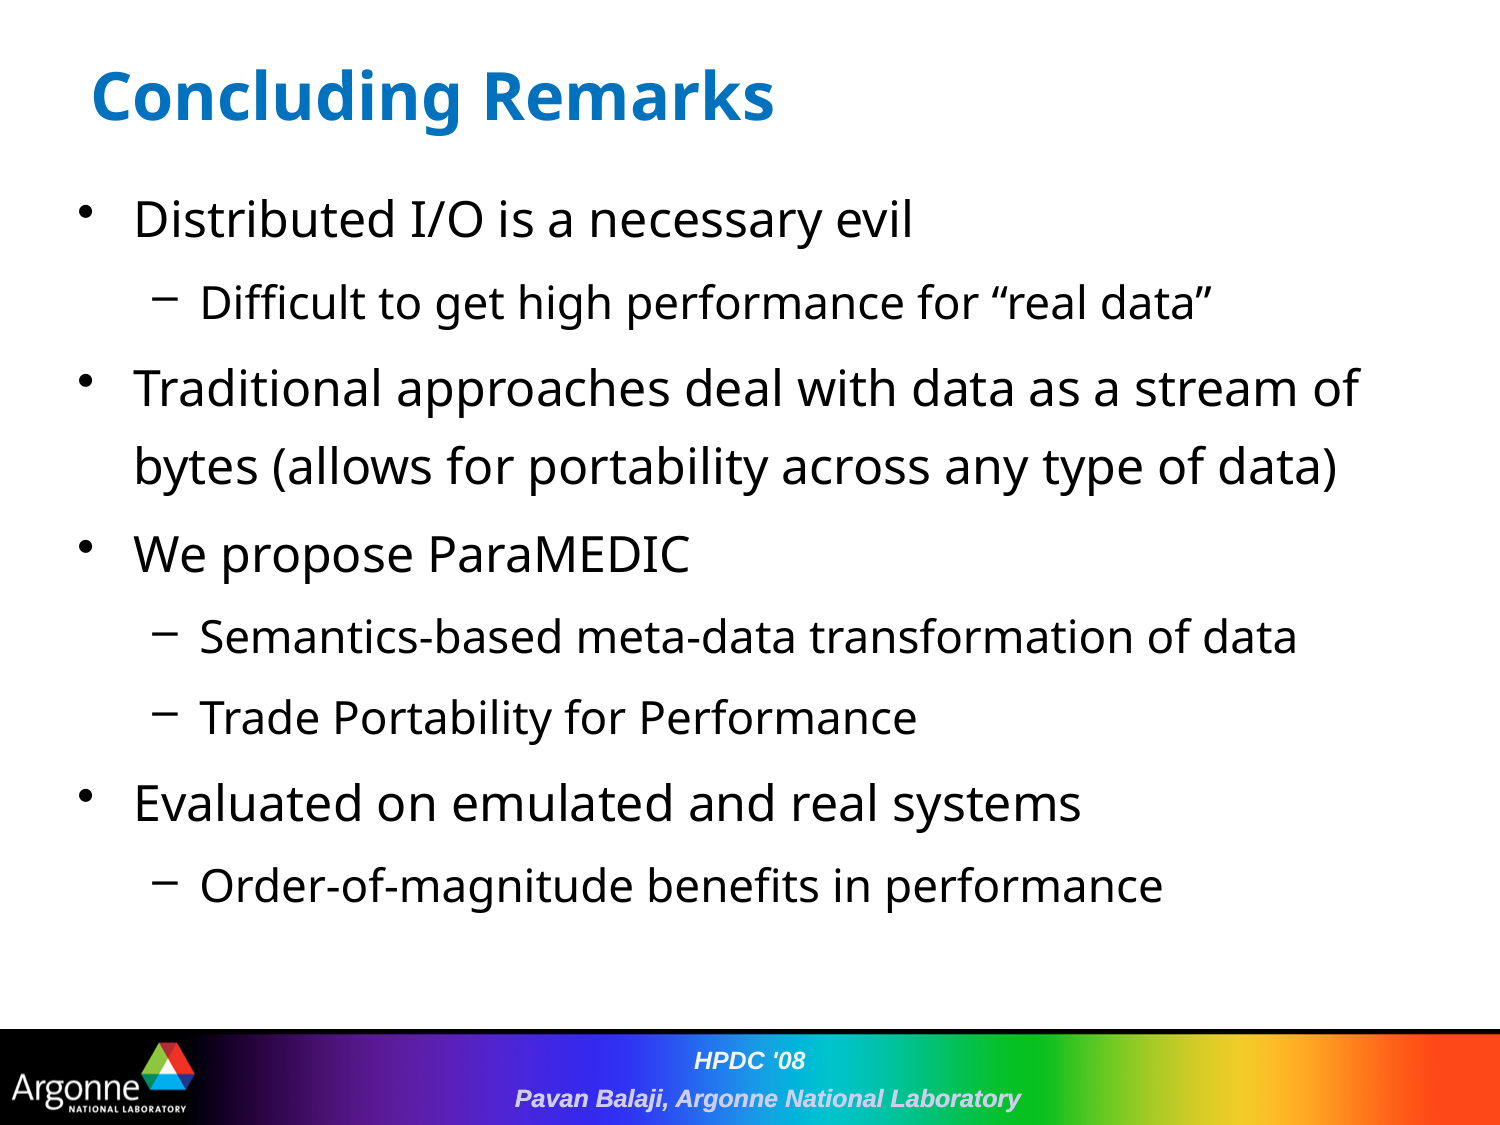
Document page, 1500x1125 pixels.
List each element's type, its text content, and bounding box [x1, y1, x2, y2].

list Distributed I/O is a necessary evil Difficult to get high performance for “real data” Traditional approaches deal with data as a stream of bytes (allows for portability across any type of data) We propose ParaMEDIC Semantics-based meta-data transformation of data Trade Portability for Performance Evaluated on emulated and real systems Order-of-magnitude benefits in performance [62, 162, 1463, 1006]
title Concluding Remarks [74, 24, 1426, 162]
picture [0, 1029, 1500, 1125]
footer HPDC '08 [512, 1037, 988, 1088]
